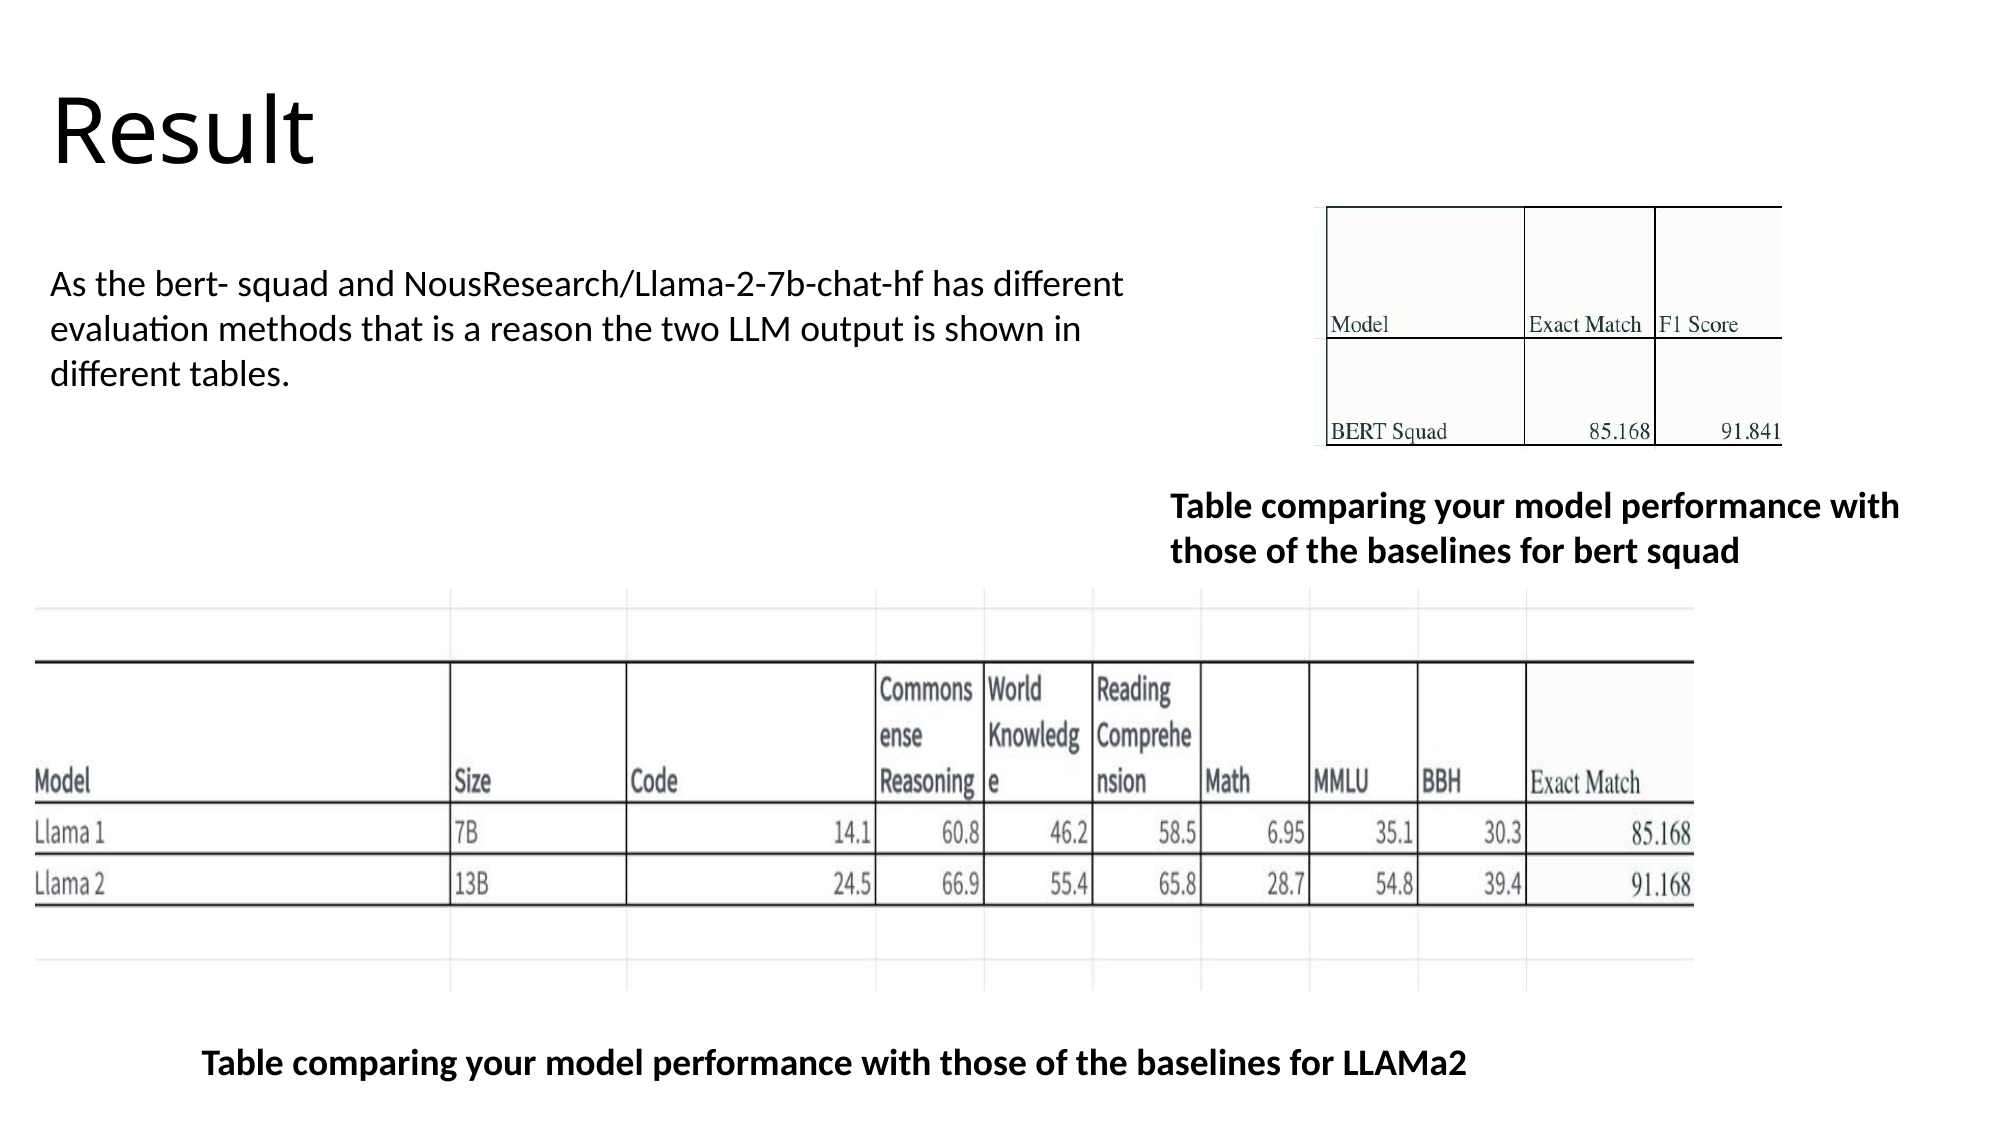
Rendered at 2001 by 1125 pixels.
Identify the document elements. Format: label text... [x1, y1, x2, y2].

picture [34, 577, 1695, 991]
text_box Table comparing your model performance with those of the baselines for bert squad [1155, 473, 1942, 579]
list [1314, 205, 1782, 450]
title Result [35, 25, 1761, 243]
text_box As the bert- squad and NousResearch/Llama-2-7b-chat-hf has different evaluation methods that is a reason the two LLM output is shown in different tables. [35, 251, 1228, 402]
text_box Table comparing your model performance with those of the baselines for LLAMa2 [186, 1030, 1784, 1091]
